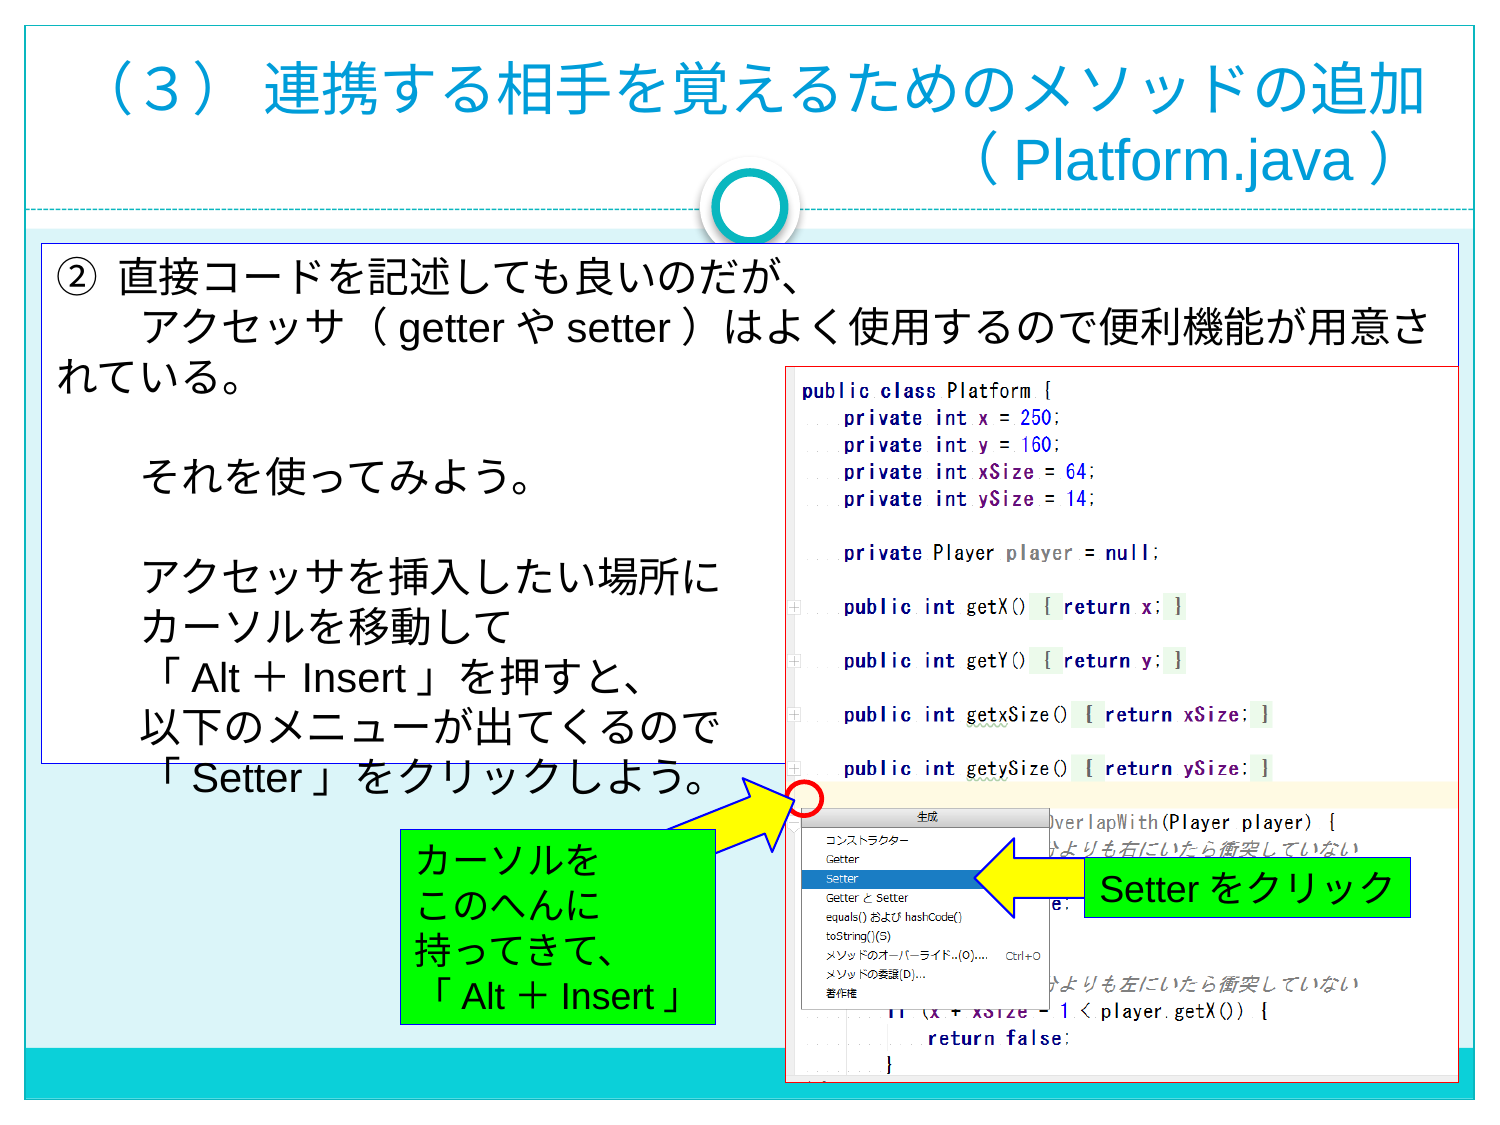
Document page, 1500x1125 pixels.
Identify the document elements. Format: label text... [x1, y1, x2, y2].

text_box カーソルを このへんに 持ってきて、 「Alt＋Insert」 [400, 829, 716, 1025]
text_box ② 直接コードを記述しても良いのだが、 アクセッサ（getterやsetter）はよく使用するので便利機能が用意されている。 それを使ってみよう。 アクセッサを挿入したい場所に カーソルを移動して 「Alt＋Insert」を押すと、 以下のメニューが出てくるので 「Setter」をクリックしよう。 [41, 243, 1459, 764]
picture [785, 366, 1459, 1083]
text_box [669, 778, 779, 854]
text_box （３） 連携する相手を覚えるためのメソッドの追加 （Platform.java） [61, 44, 1442, 200]
